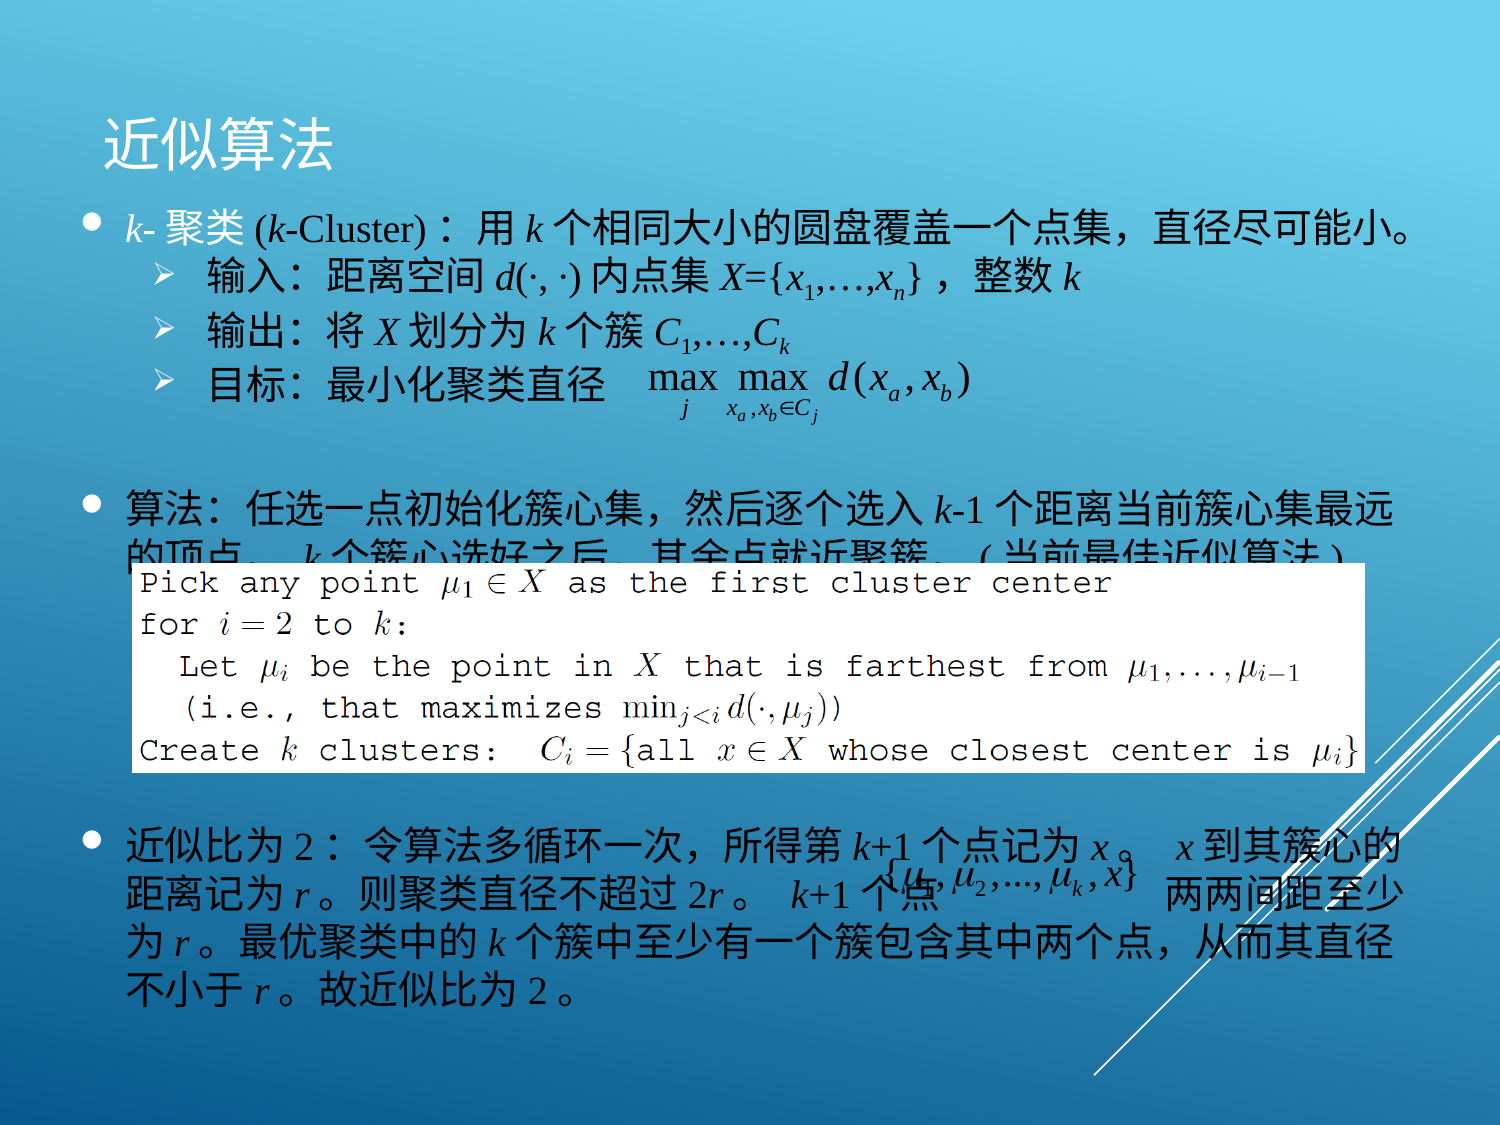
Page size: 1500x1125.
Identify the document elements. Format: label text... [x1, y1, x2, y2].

list k-聚类(k-Cluster)：用k个相同大小的圆盘覆盖一个点集，直径尽可能小。 输入：距离空间d(∙, ∙)内点集X={x1,…,xn}，整数k 输出：将X划分为k个簇C1,…,Ck 目标：最小化聚类直径 算法：任选一点初始化簇心集，然后逐个选入k-1个距离当前簇心集最远的顶点。 k个簇心选好之后，其余点就近聚簇。(当前最佳近似算法) 近似比为2：令算法多循环一次，所得第k+1个点记为x。 x到其簇心的距离记为r。则聚类直径不超过2r。 k+1个点 两两间距至少为r。最优聚类中的k个簇中至少有一个簇包含其中两个点，从而其直径不小于r。故近似比为2。 [64, 194, 1440, 1081]
picture [132, 562, 1365, 773]
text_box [641, 348, 978, 436]
title 近似算法 [87, 87, 1413, 194]
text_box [879, 846, 1145, 907]
